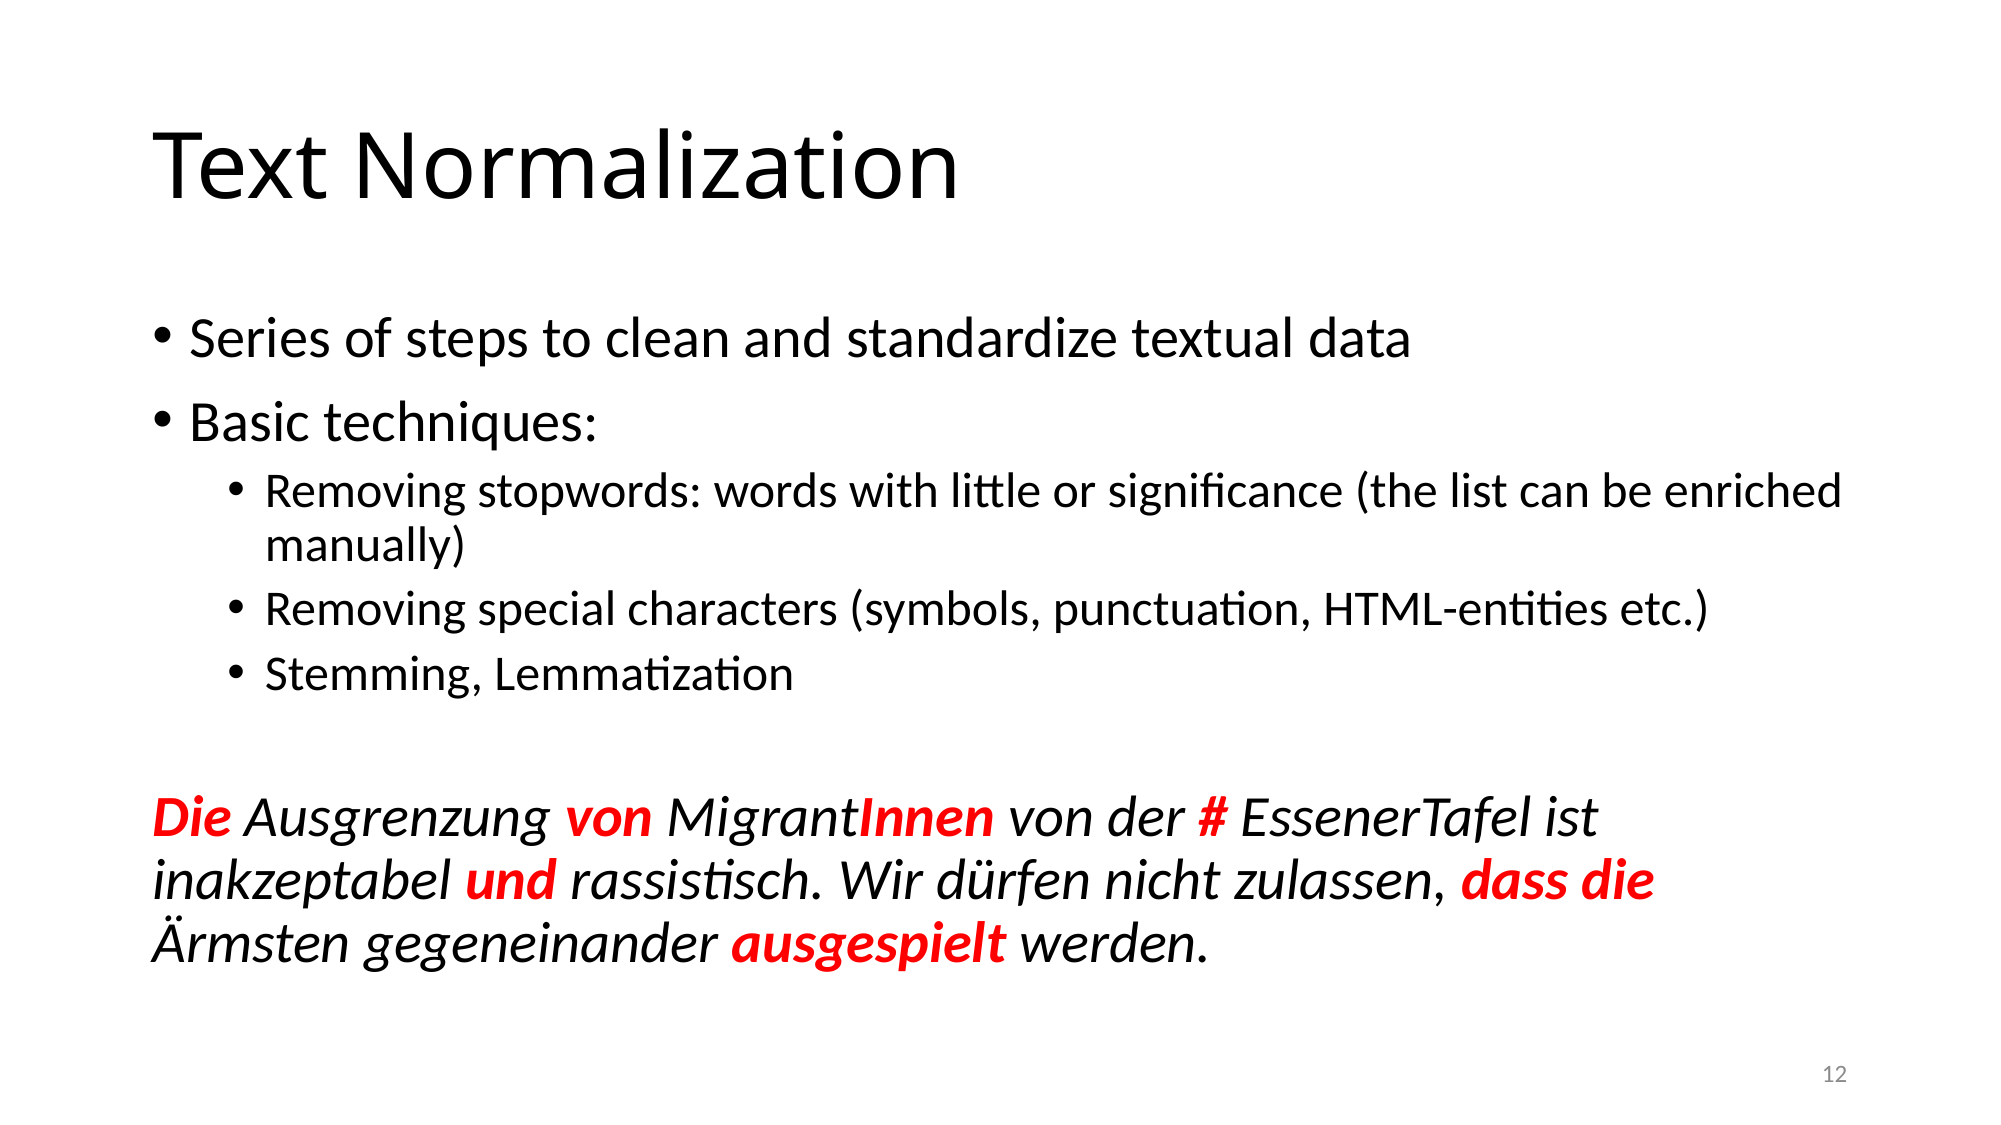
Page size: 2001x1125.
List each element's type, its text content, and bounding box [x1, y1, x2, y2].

title Text Normalization [137, 59, 1863, 278]
slide_number 12 [1412, 1042, 1863, 1103]
list Series of steps to clean and standardize textual data Basic techniques: Removing stopwords: words with little or significance (the list can be enriched manually) Removing special characters (symbols, punctuation, HTML-entities etc.) Stemming, Lemmatization Die Ausgrenzung von MigrantInnen von der # EssenerTafel ist inakzeptabel und rassistisch. Wir dürfen nicht zulassen, dass die Ärmsten gegeneinander ausgespielt werden. [137, 299, 1863, 1014]
